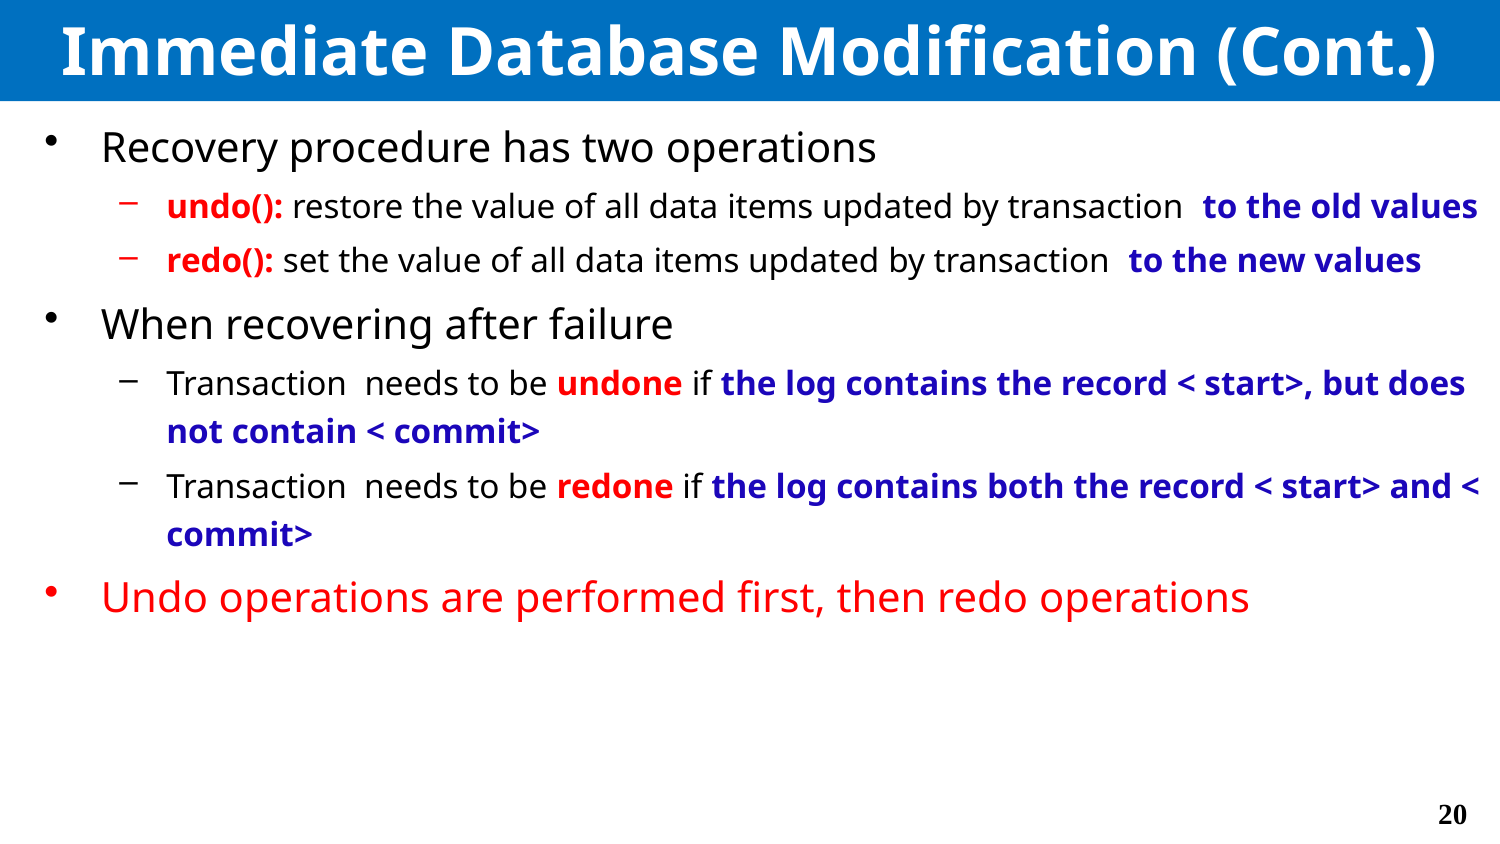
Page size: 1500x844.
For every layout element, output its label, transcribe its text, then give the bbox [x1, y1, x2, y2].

title Immediate Database Modification (Cont.) [0, 0, 1500, 102]
